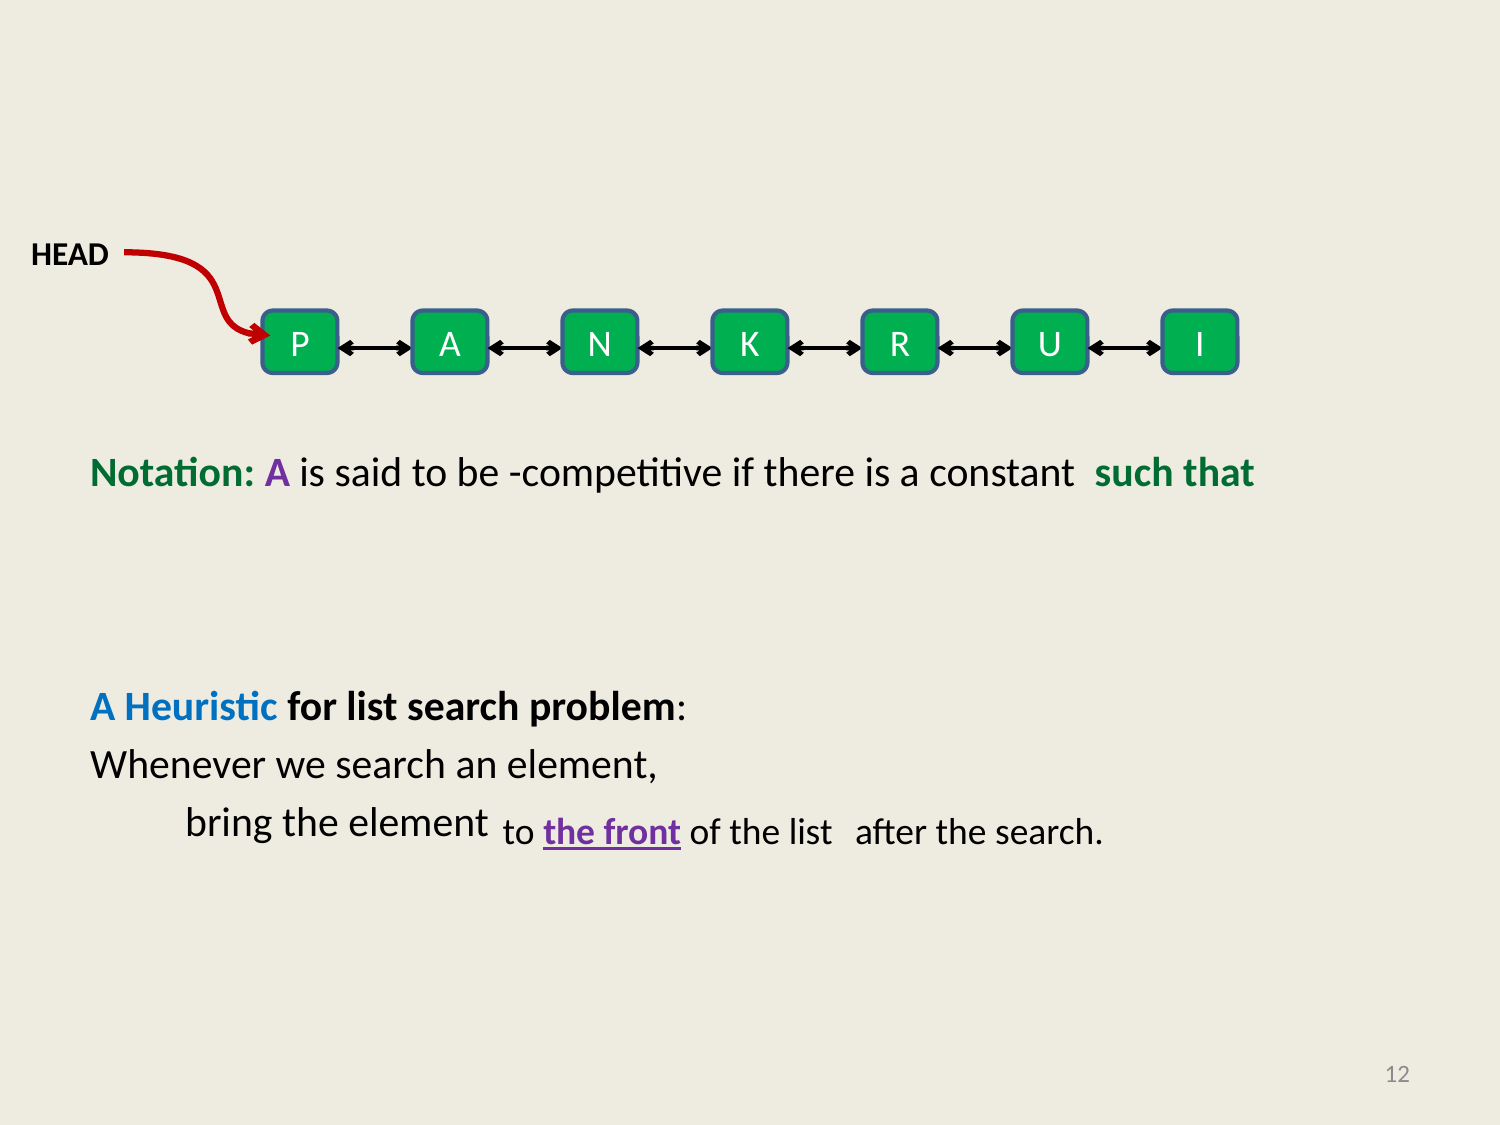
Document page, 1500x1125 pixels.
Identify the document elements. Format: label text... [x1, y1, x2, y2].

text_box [262, 310, 1238, 374]
text_box to the front of the list [488, 799, 840, 860]
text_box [15, 224, 271, 336]
slide_number 12 [1074, 1042, 1425, 1103]
text_box after the search. [840, 799, 1120, 860]
